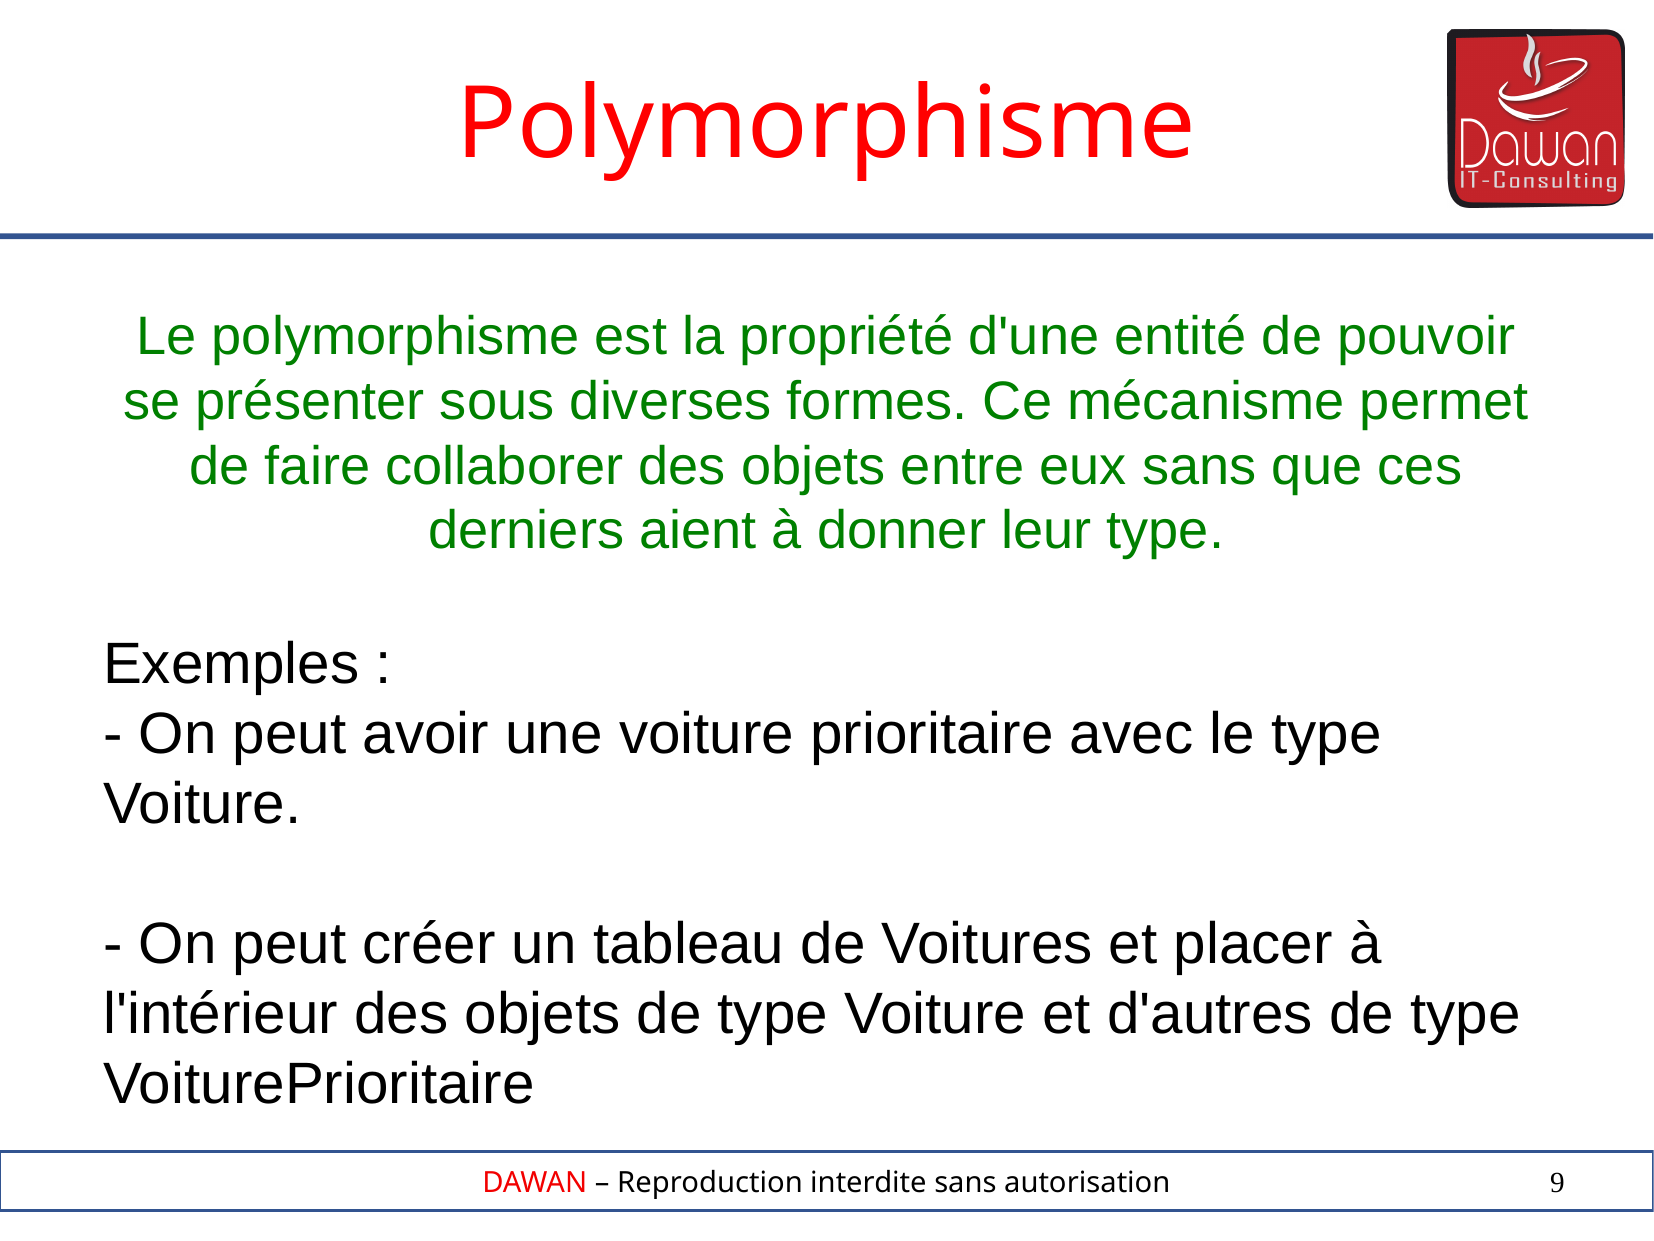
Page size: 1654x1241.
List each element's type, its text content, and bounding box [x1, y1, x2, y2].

text_box Polymorphisme [88, 50, 1565, 182]
slide_number 9 [1185, 1163, 1565, 1228]
text_box Le polymorphisme est la propriété d'une entité de pouvoir se présenter sous diverses formes. Ce mécanisme permet de faire collaborer des objets entre eux sans que ces derniers aient à donner leur type. Exemples : - On peut avoir une voiture prioritaire avec le type Voiture. - On peut créer un tableau de Voitures et placer à l'intérieur des objets de type Voiture et d'autres de type VoiturePrioritaire [88, 292, 1565, 1122]
picture [1447, 29, 1625, 208]
